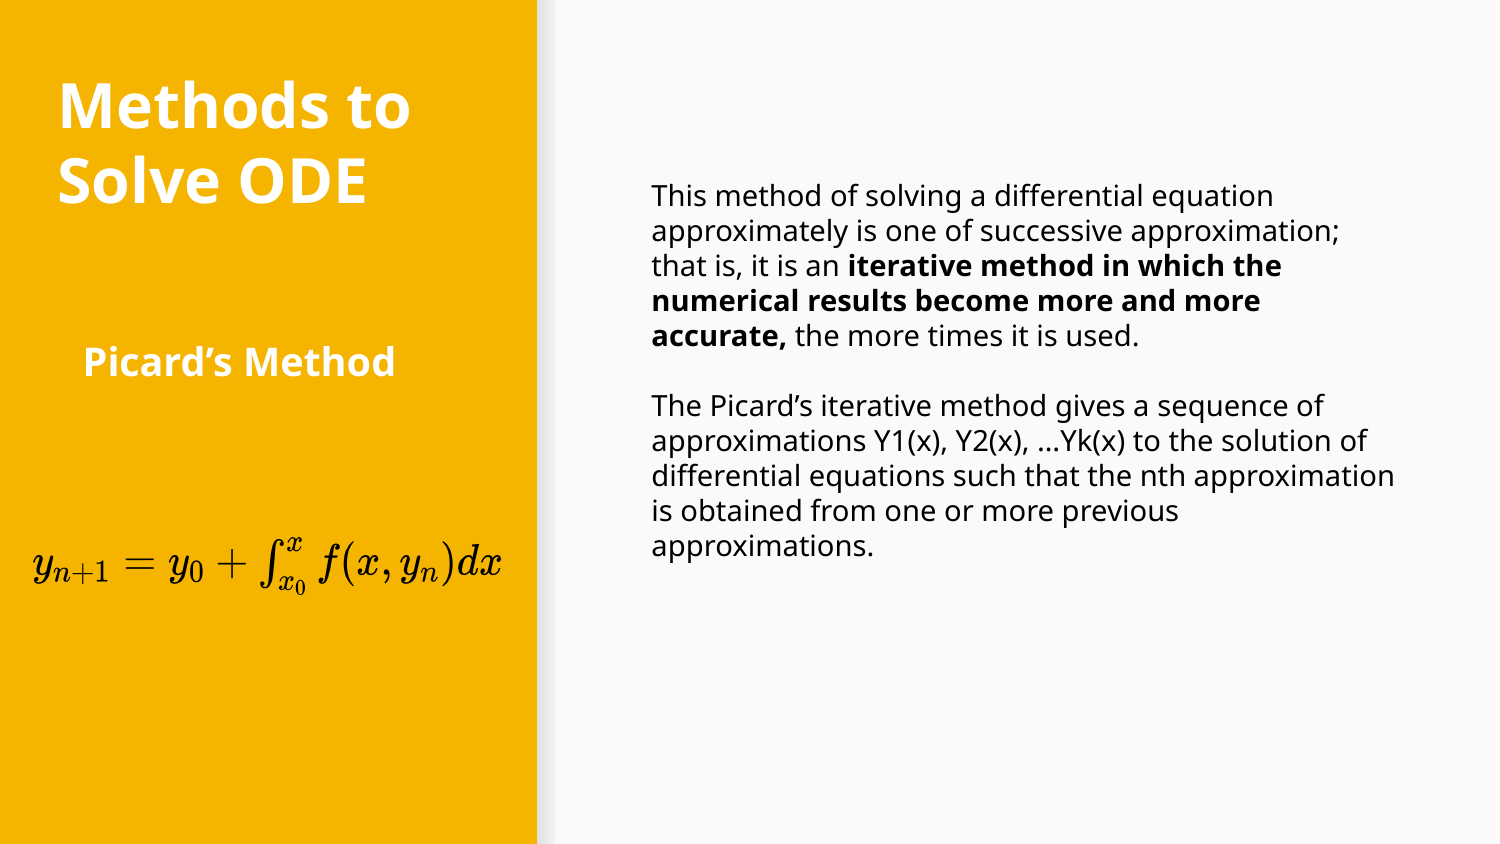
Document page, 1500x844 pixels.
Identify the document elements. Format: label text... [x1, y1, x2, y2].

text_box Picard’s Method [67, 321, 440, 415]
title Methods to Solve ODE [42, 74, 503, 231]
text_box This method of solving a differential equation approximately is one of successive approximation; that is, it is an iterative method in which the numerical results become more and more accurate, the more times it is used. The Picard’s iterative method gives a sequence of approximations Y1(x), Y2(x), …Yk(x) to the solution of differential equations such that the nth approximation is obtained from one or more previous approximations. [636, 162, 1412, 681]
picture [31, 537, 504, 595]
